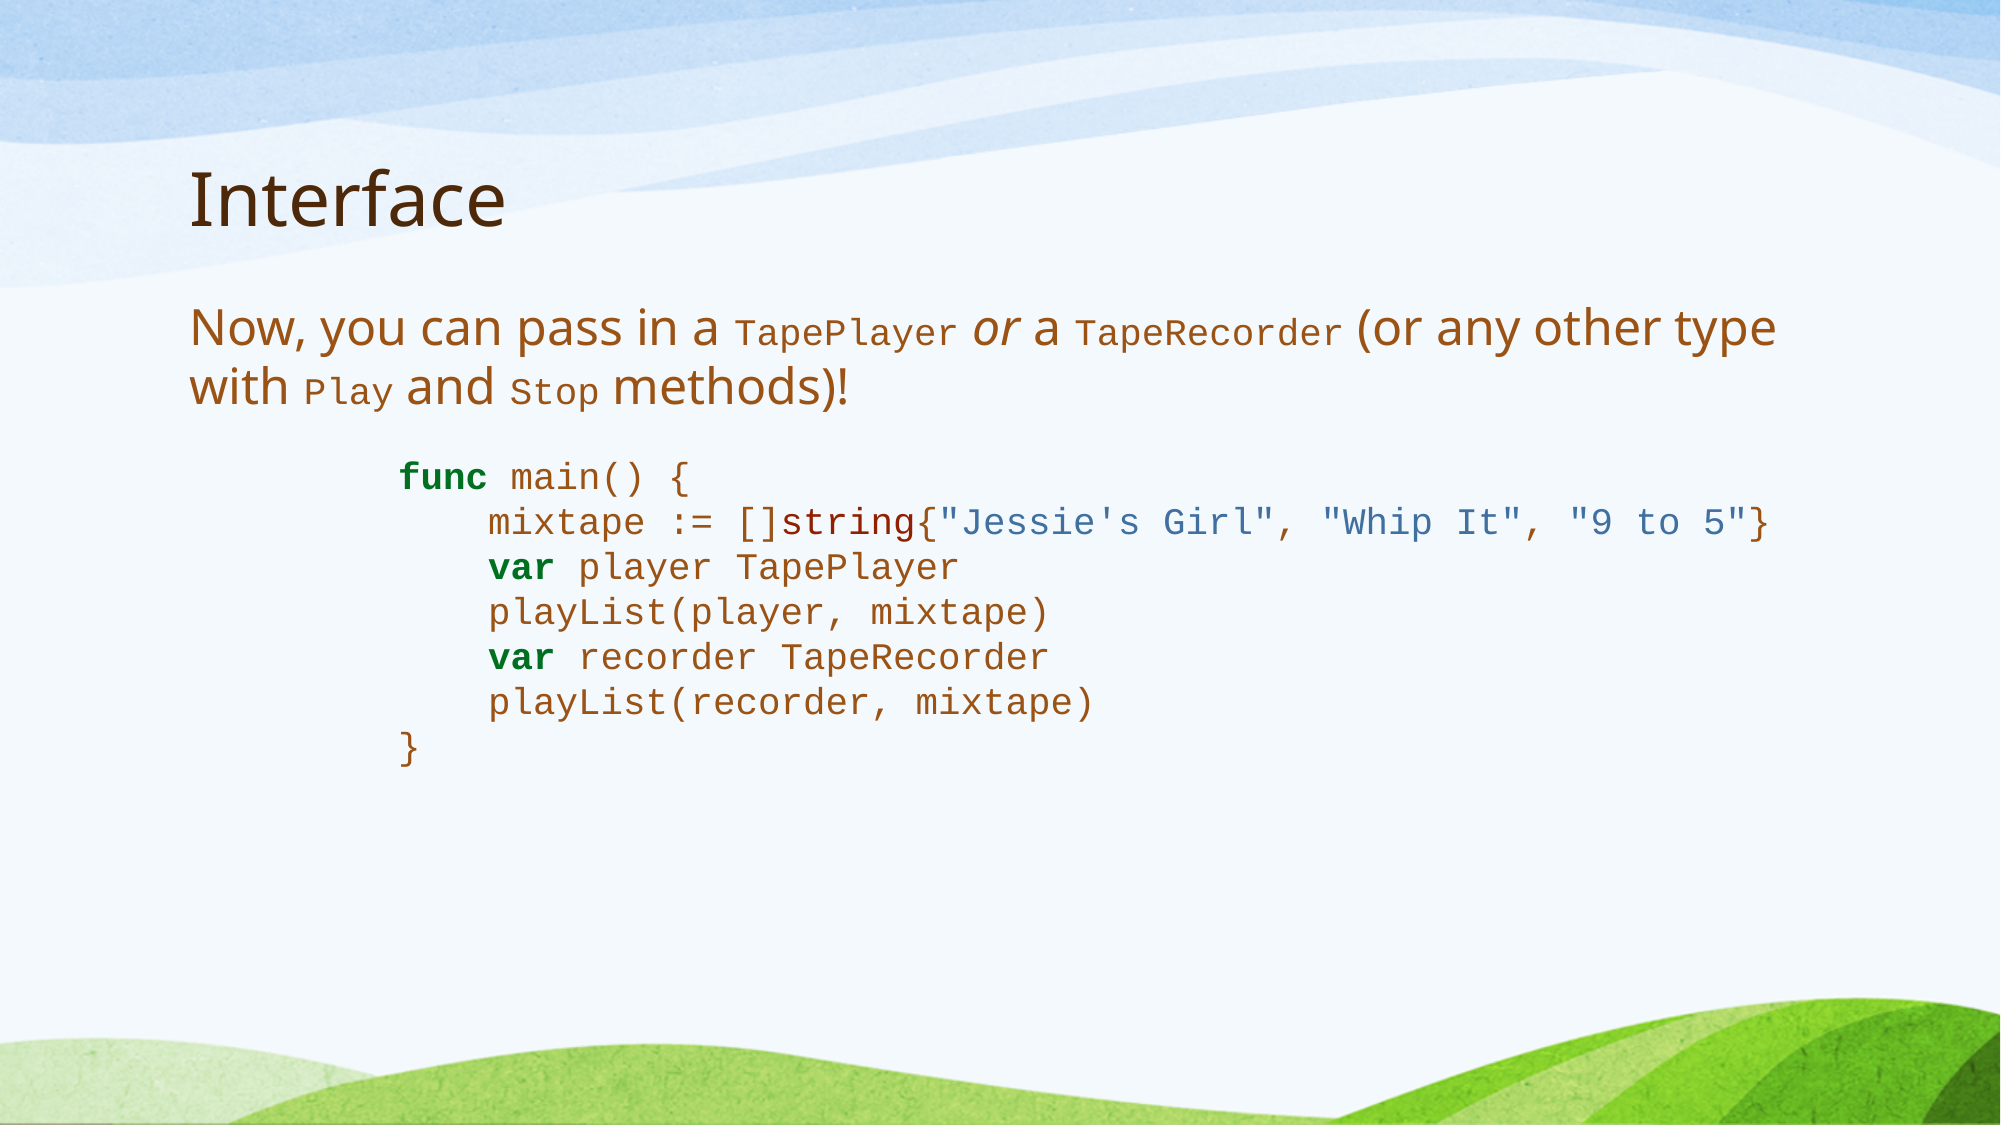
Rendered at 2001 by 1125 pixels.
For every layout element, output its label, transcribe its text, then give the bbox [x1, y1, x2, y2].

list Now, you can pass in a TapePlayer or a TapeRecorder (or any other type with Play and Stop methods)! func main() { mixtape := []string{"Jessie's Girl", "Whip It", "9 to 5"} var player TapePlayer playList(player, mixtape) var recorder TapeRecorder playList(recorder, mixtape) } [174, 287, 1825, 982]
picture [0, 0, 2001, 1125]
title Interface [174, 50, 1825, 250]
